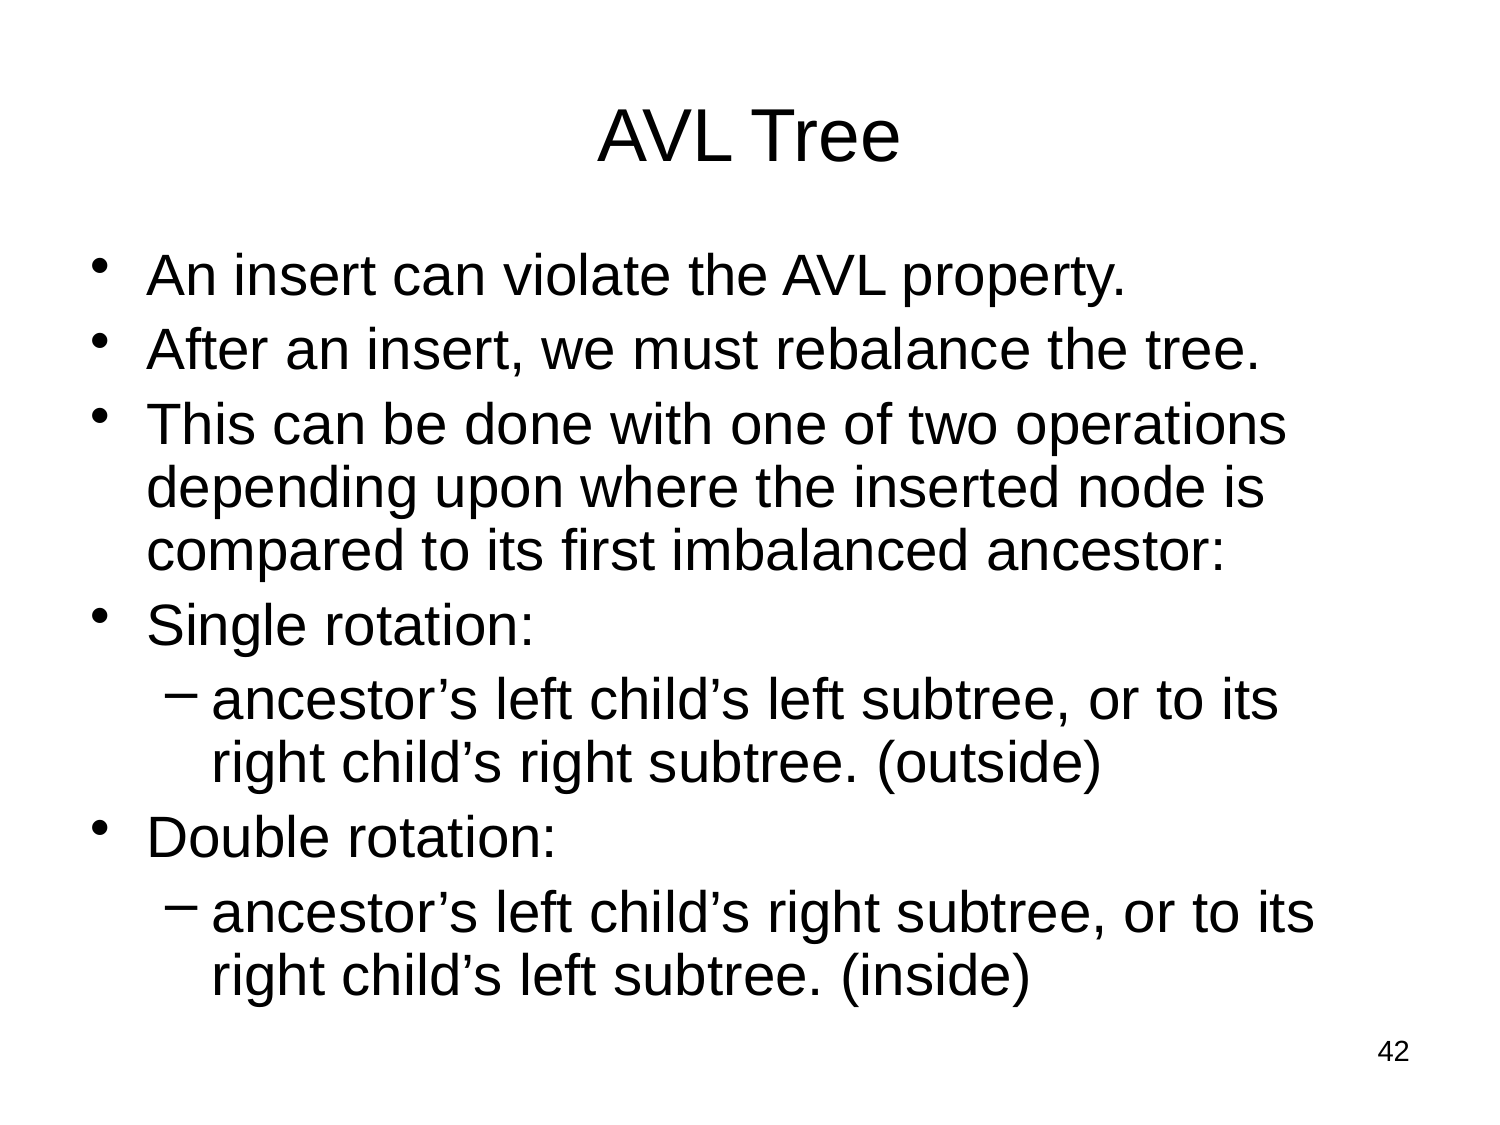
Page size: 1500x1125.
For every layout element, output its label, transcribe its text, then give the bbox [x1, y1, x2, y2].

slide_number 42 [1074, 1024, 1426, 1103]
list An insert can violate the AVL property. After an insert, we must rebalance the tree. This can be done with one of two operations depending upon where the inserted node is compared to its first imbalanced ancestor: Single rotation: ancestor’s left child’s left subtree, or to its right child’s right subtree. (outside) Double rotation: ancestor’s left child’s right subtree, or to its right child’s left subtree. (inside) [75, 237, 1425, 1050]
title AVL Tree [112, 50, 1388, 213]
